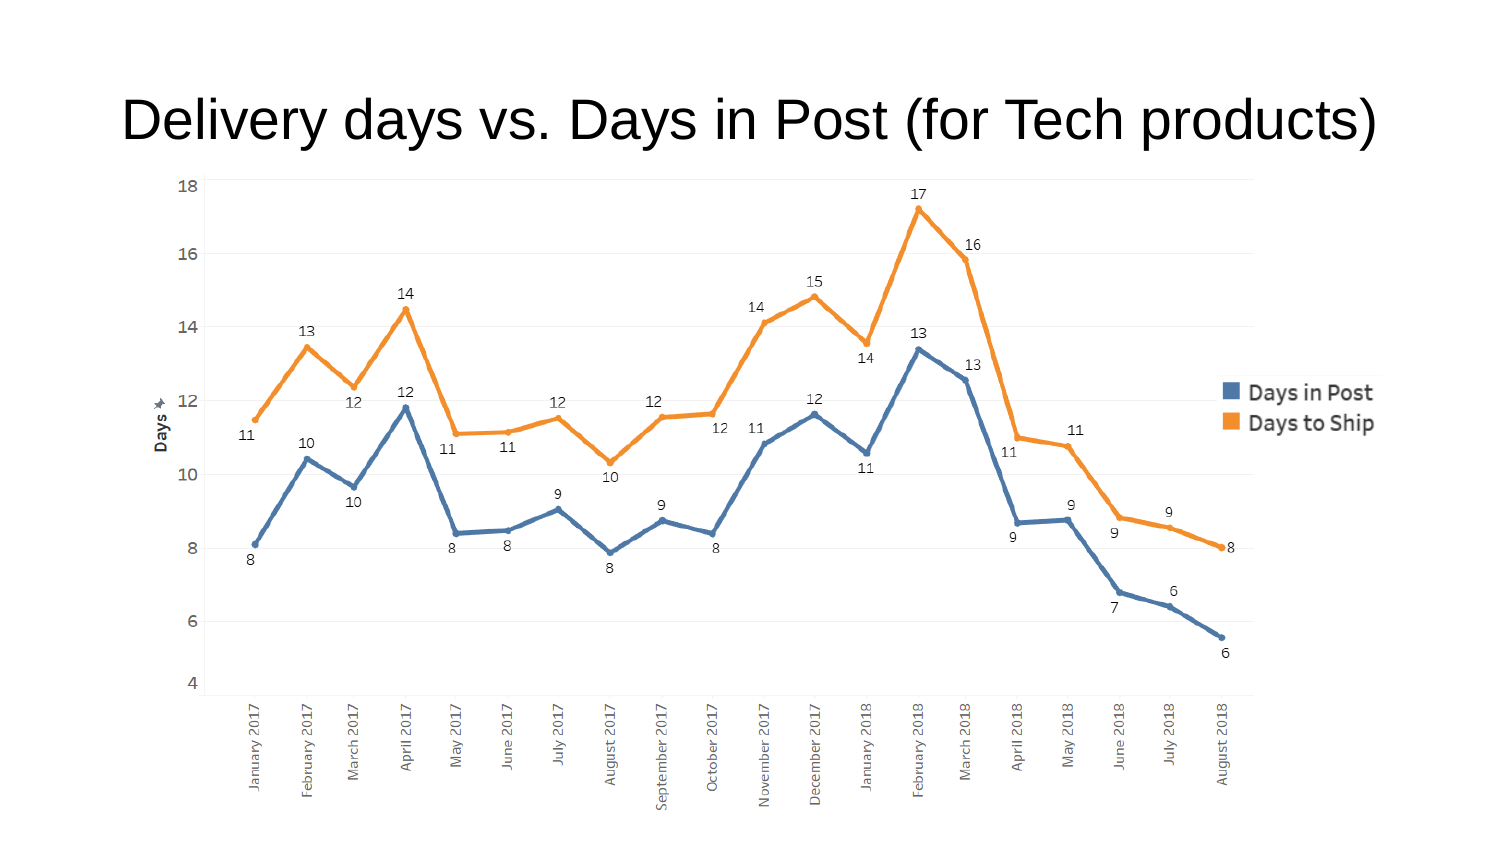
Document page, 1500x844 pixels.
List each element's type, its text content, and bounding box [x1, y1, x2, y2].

title Delivery days vs. Days in Post (for Tech products) [51, 72, 1449, 167]
picture [139, 166, 1382, 819]
